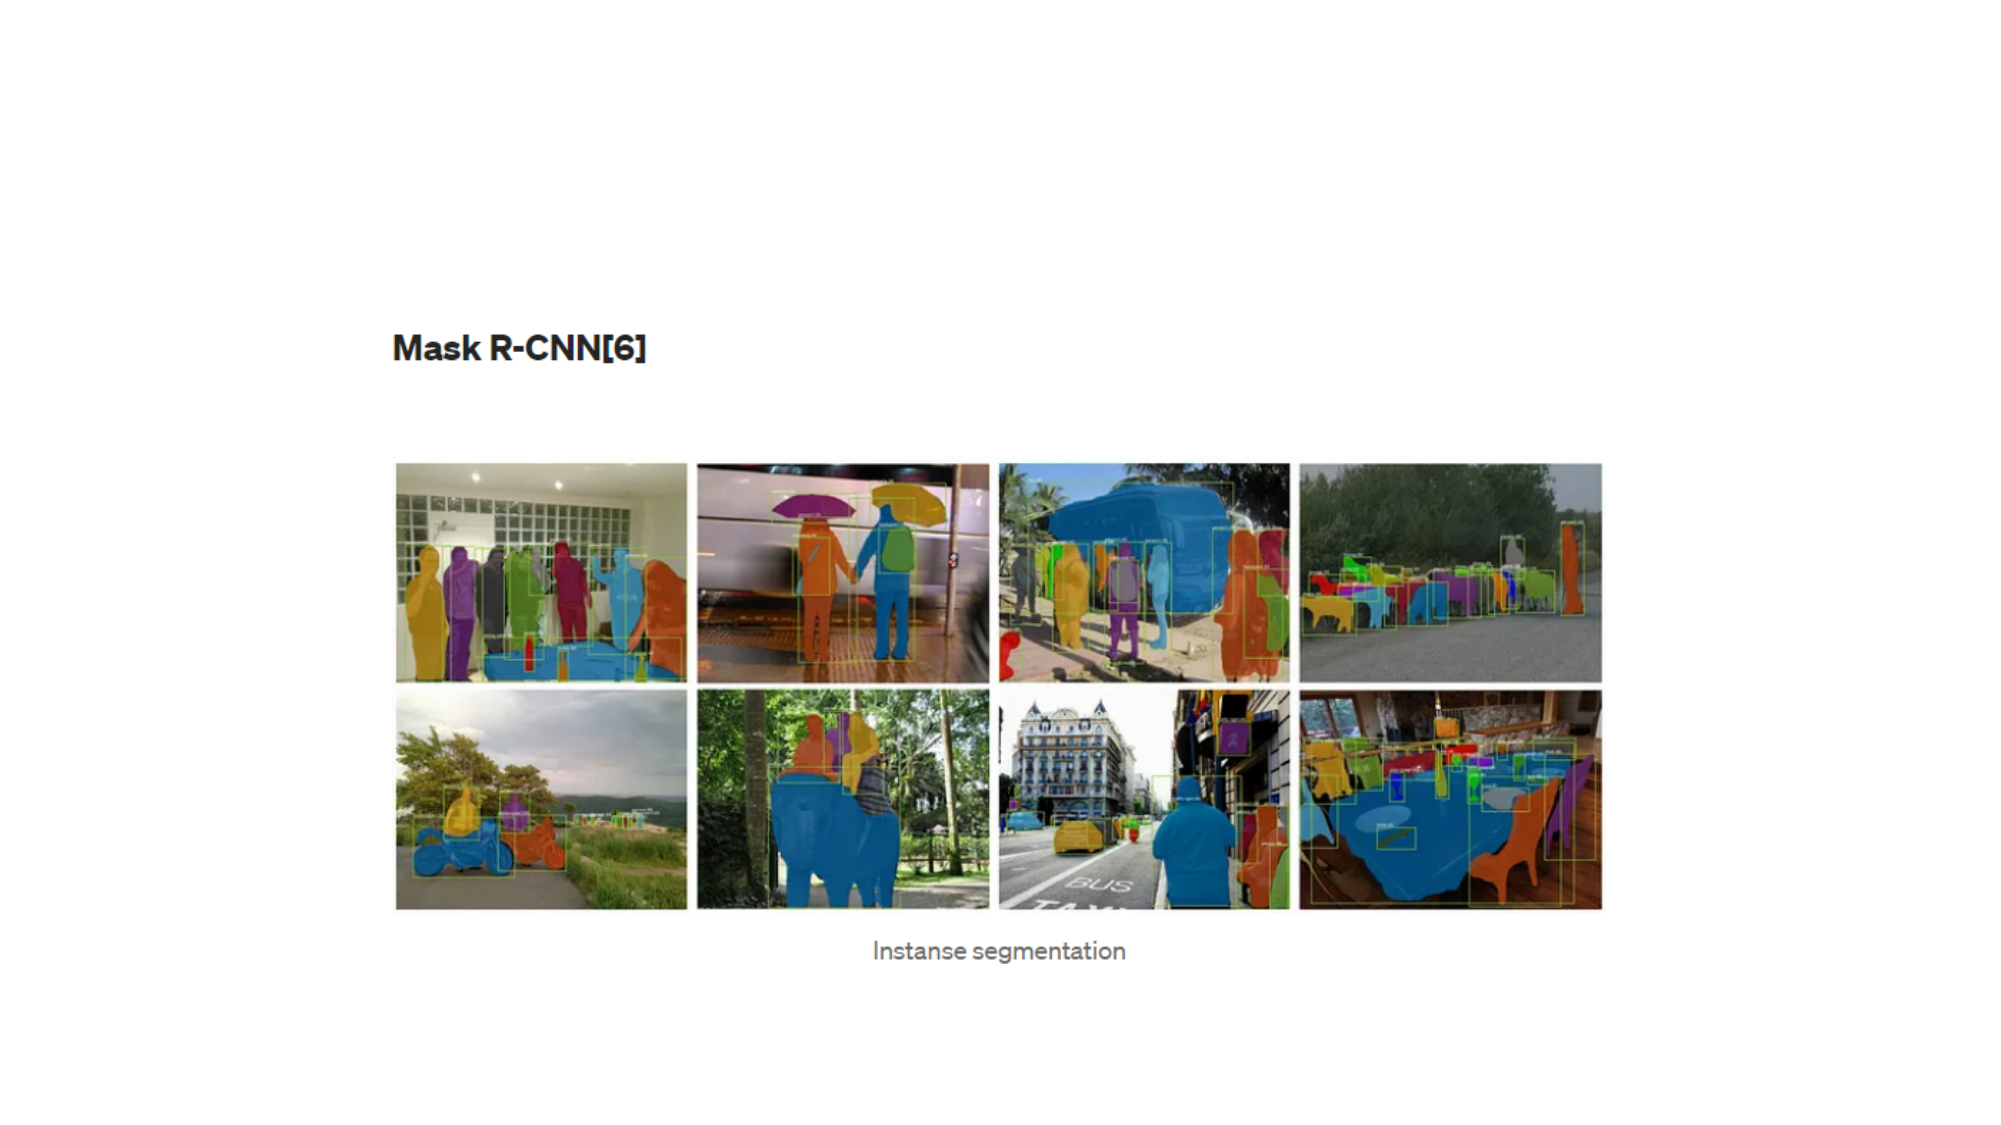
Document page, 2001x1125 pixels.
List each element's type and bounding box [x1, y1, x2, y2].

list [328, 299, 1671, 1014]
